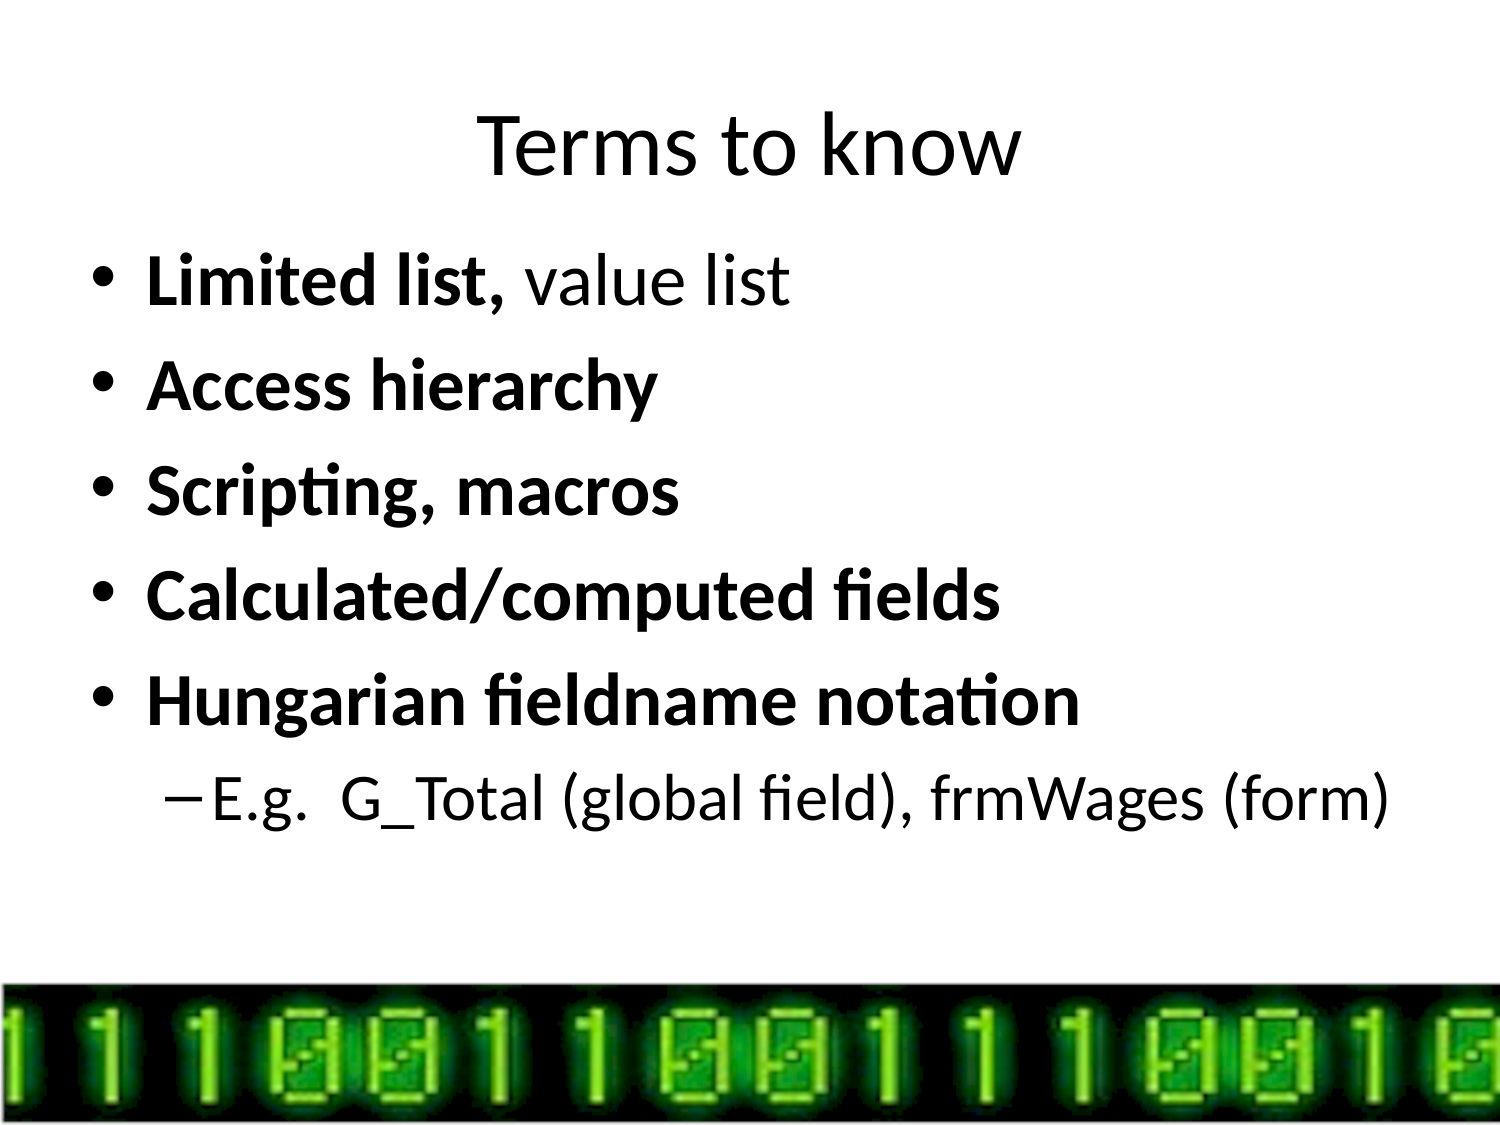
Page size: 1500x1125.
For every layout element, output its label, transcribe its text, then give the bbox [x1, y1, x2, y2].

title Terms to know [75, 45, 1425, 222]
list Limited list, value list Access hierarchy Scripting, macros Calculated/computed fields Hungarian fieldname notation E.g. G_Total (global field), frmWages (form) [75, 222, 1425, 980]
picture [0, 982, 1500, 1125]
